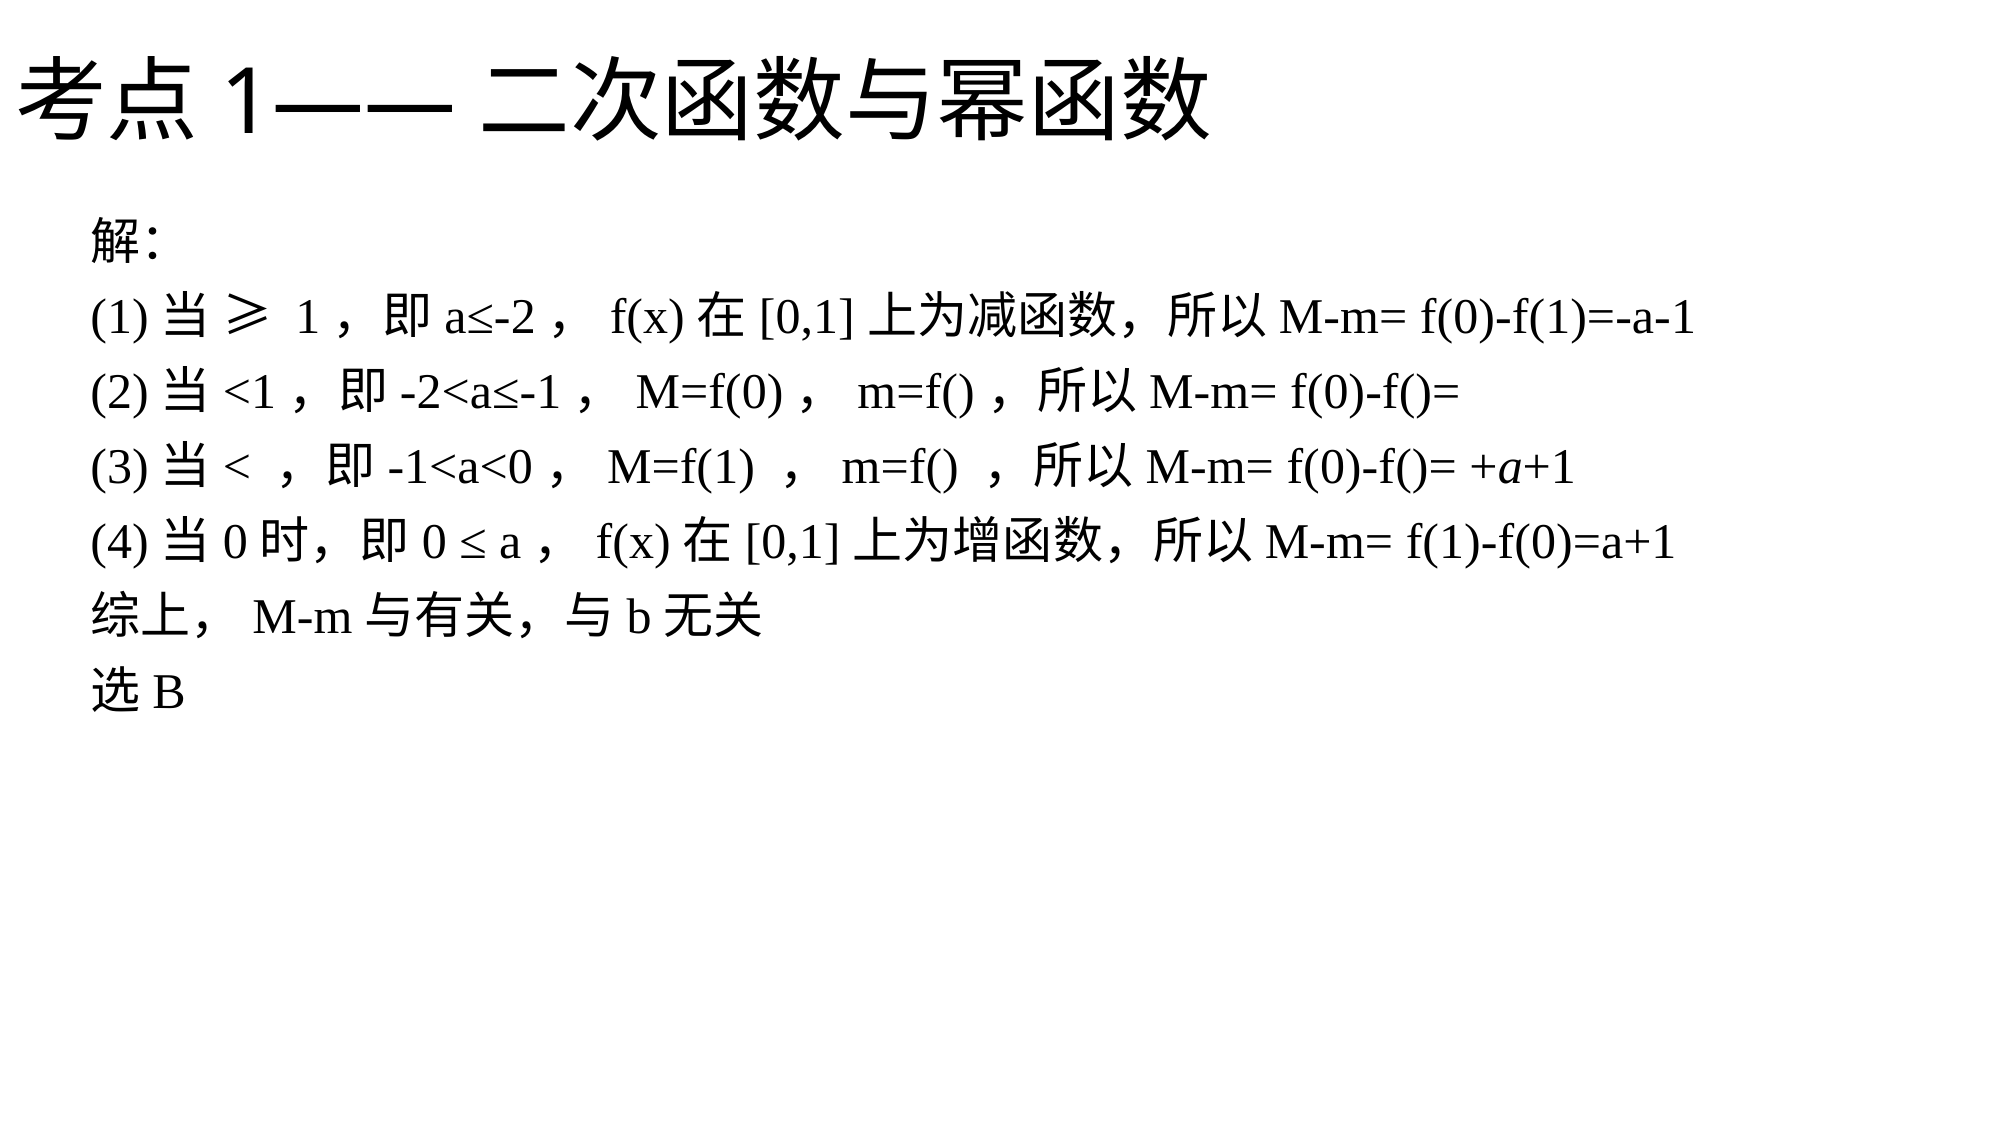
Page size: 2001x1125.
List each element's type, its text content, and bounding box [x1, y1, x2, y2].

text_box 考点1——二次函数与幂函数 [0, 0, 1958, 159]
